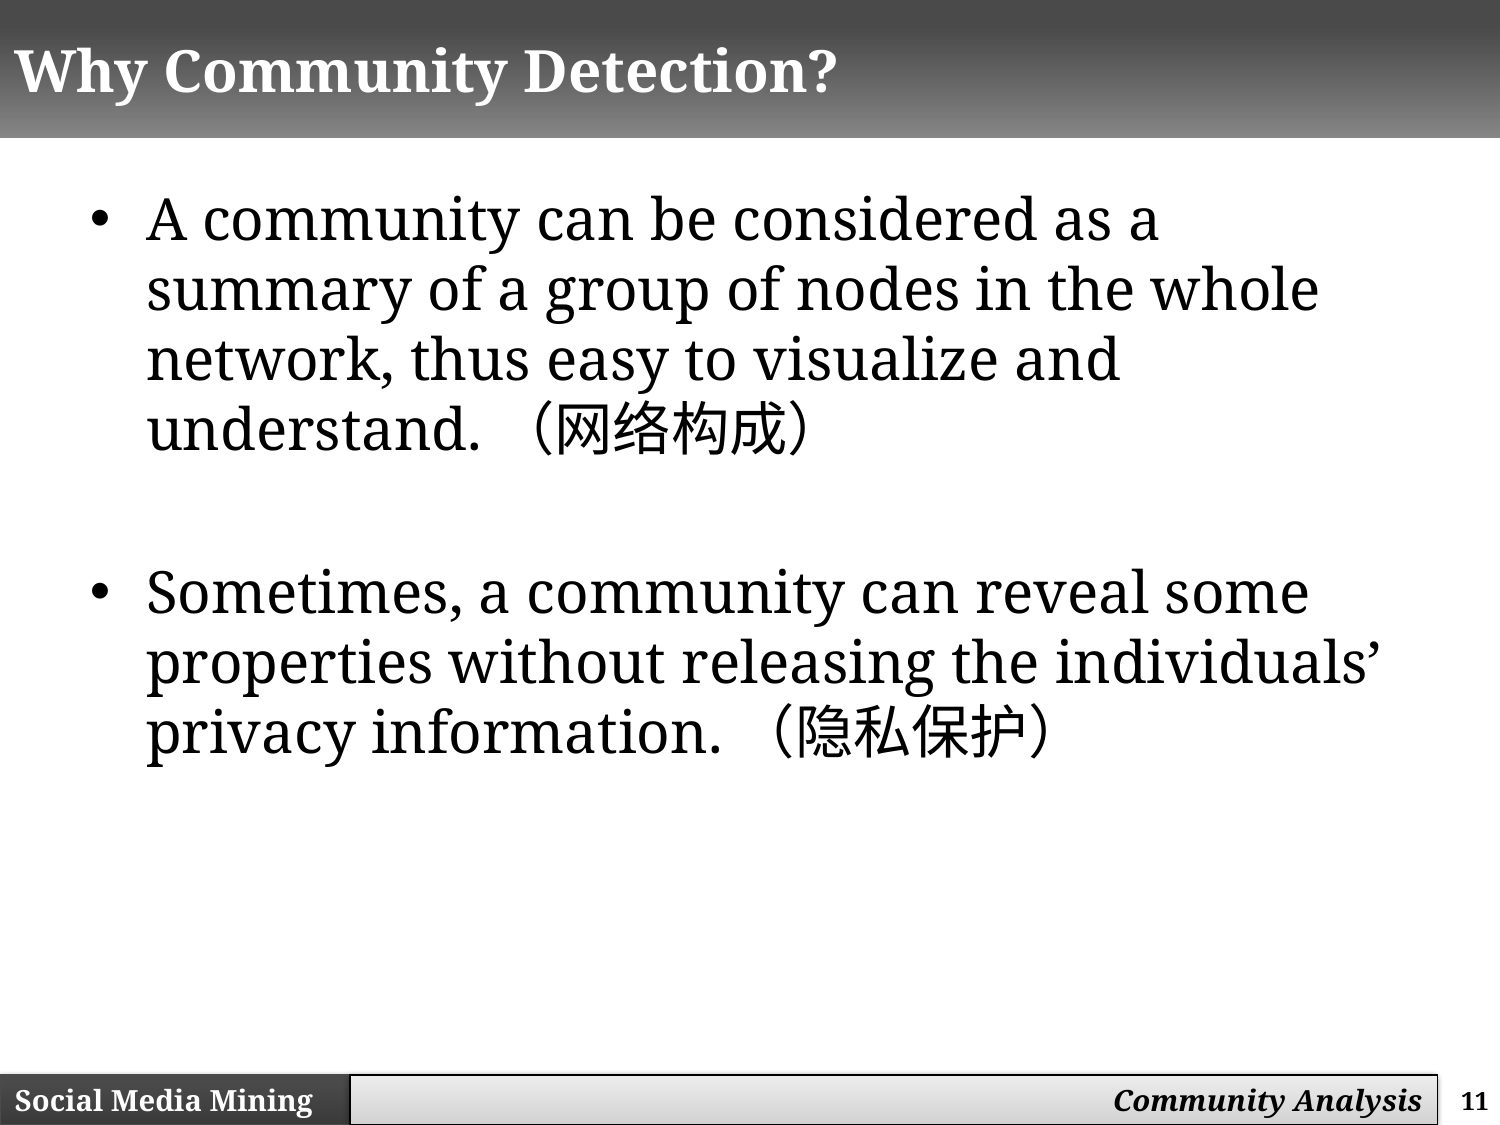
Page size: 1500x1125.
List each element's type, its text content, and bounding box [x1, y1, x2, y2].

title Why Community Detection? [0, 0, 1500, 138]
list A community can be considered as a summary of a group of nodes in the whole network, thus easy to visualize and understand.（网络构成） Sometimes, a community can reveal some properties without releasing the individuals’ privacy information.（隐私保护） [75, 174, 1425, 1048]
